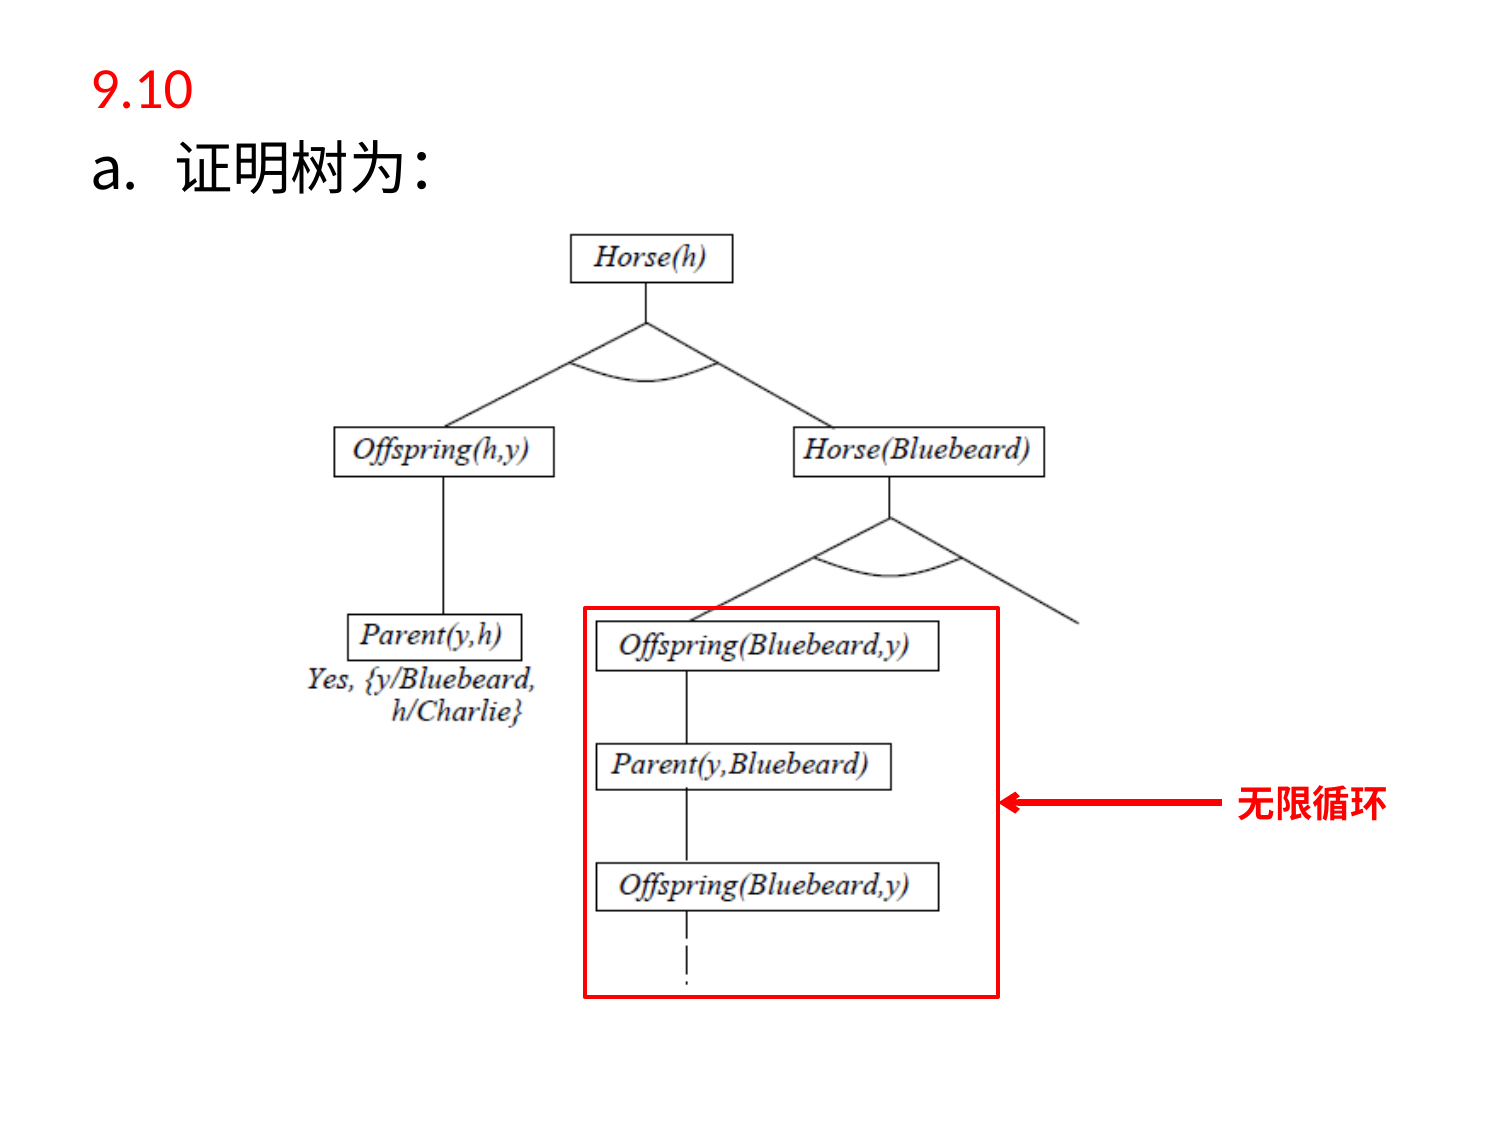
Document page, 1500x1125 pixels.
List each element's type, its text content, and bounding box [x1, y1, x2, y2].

list 9.10 证明树为： [75, 42, 1425, 1005]
text_box 无限循环 [1222, 772, 1424, 833]
picture [229, 219, 1122, 998]
